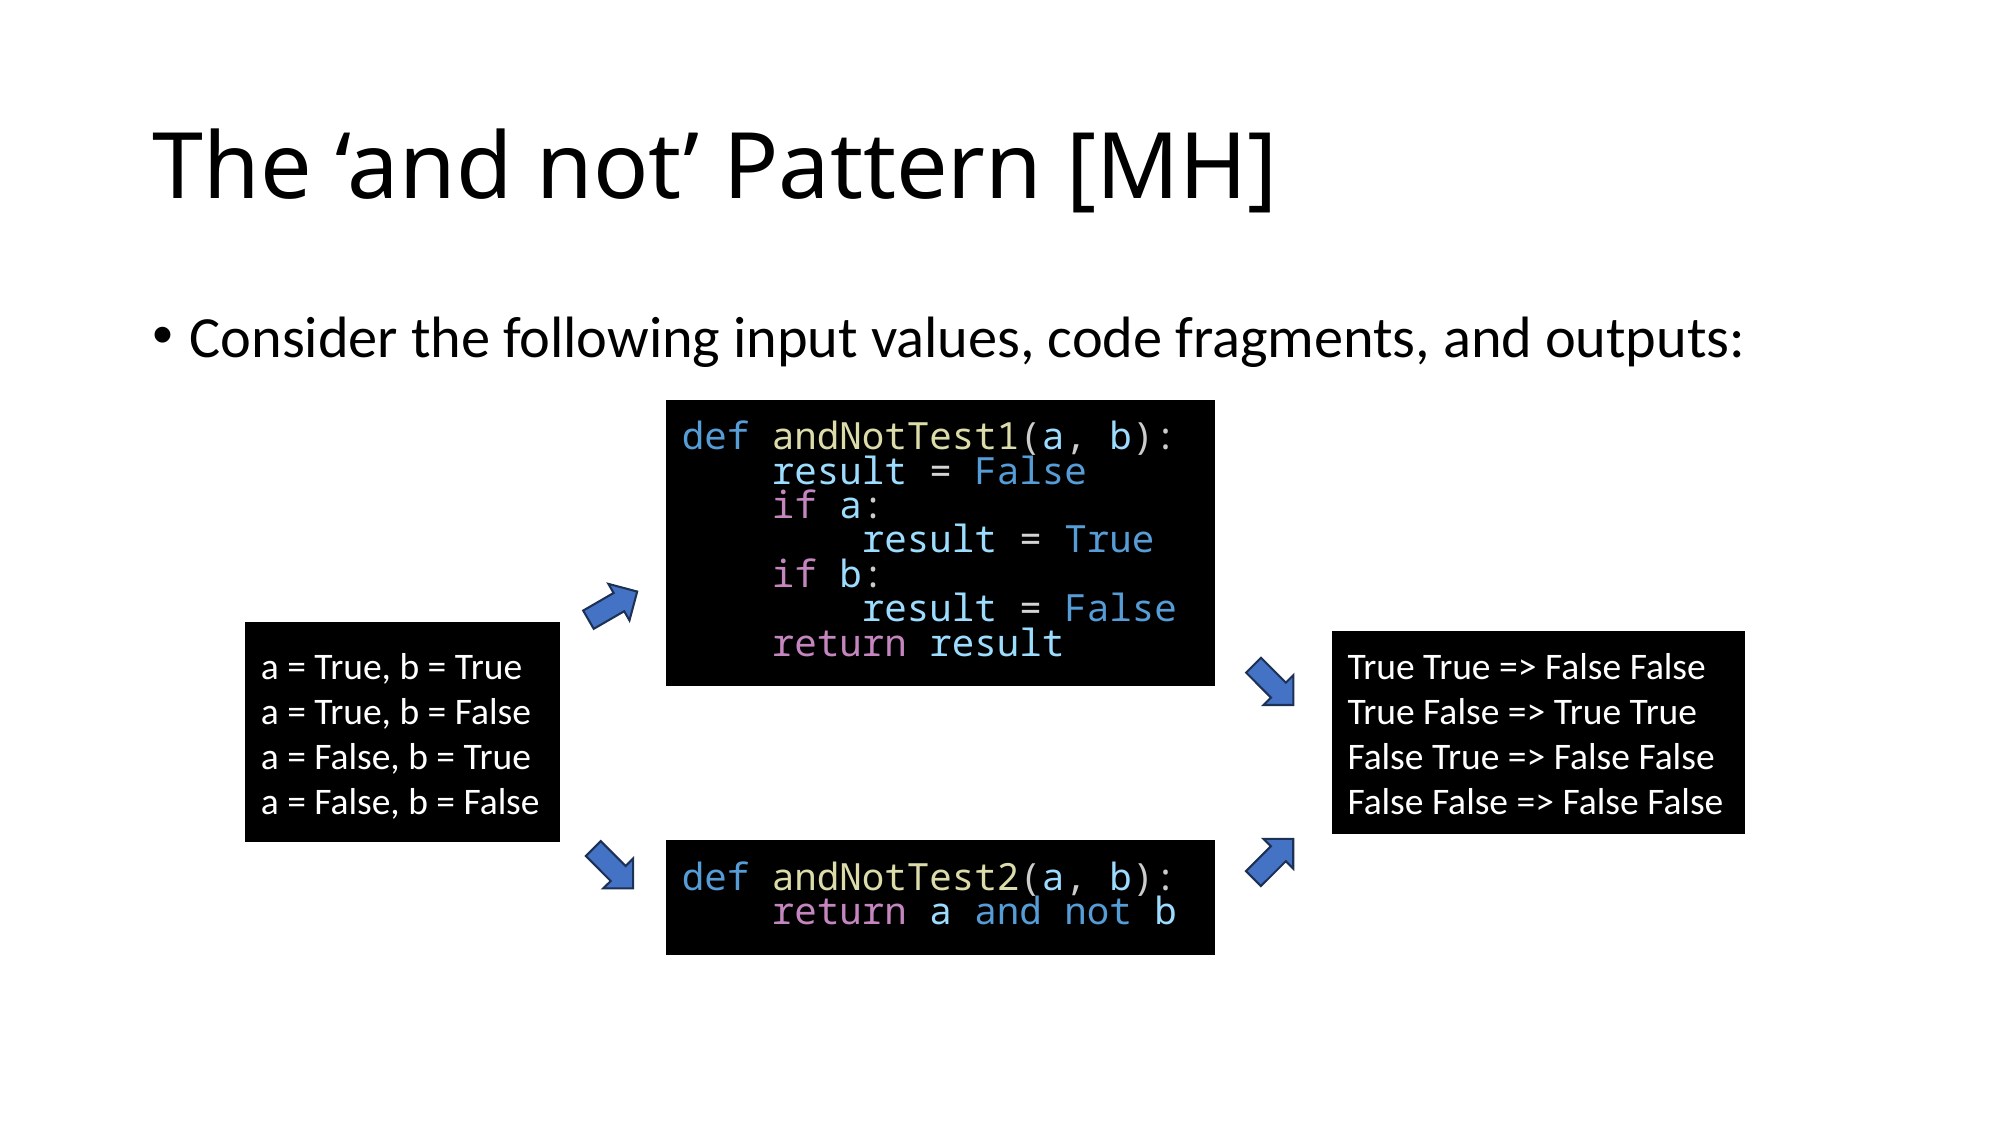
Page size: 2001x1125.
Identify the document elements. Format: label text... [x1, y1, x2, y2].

text_box True True => False False True False => True True False True => False False False False => False False [1332, 631, 1745, 834]
list Consider the following input values, code fragments, and outputs: [137, 299, 1863, 1014]
text_box [1244, 837, 1295, 888]
text_box [584, 839, 635, 890]
text_box a = True, b = True a = True, b = False a = False, b = True a = False, b = False [245, 622, 560, 842]
text_box [581, 582, 639, 631]
text_box def andNotTest1(a, b): result = False if a: result = True if b: result = False return result [666, 400, 1215, 686]
text_box def andNotTest2(a, b): return a and not b [666, 840, 1215, 955]
text_box [1244, 656, 1295, 707]
title The ‘and not’ Pattern [MH] [137, 59, 1863, 278]
